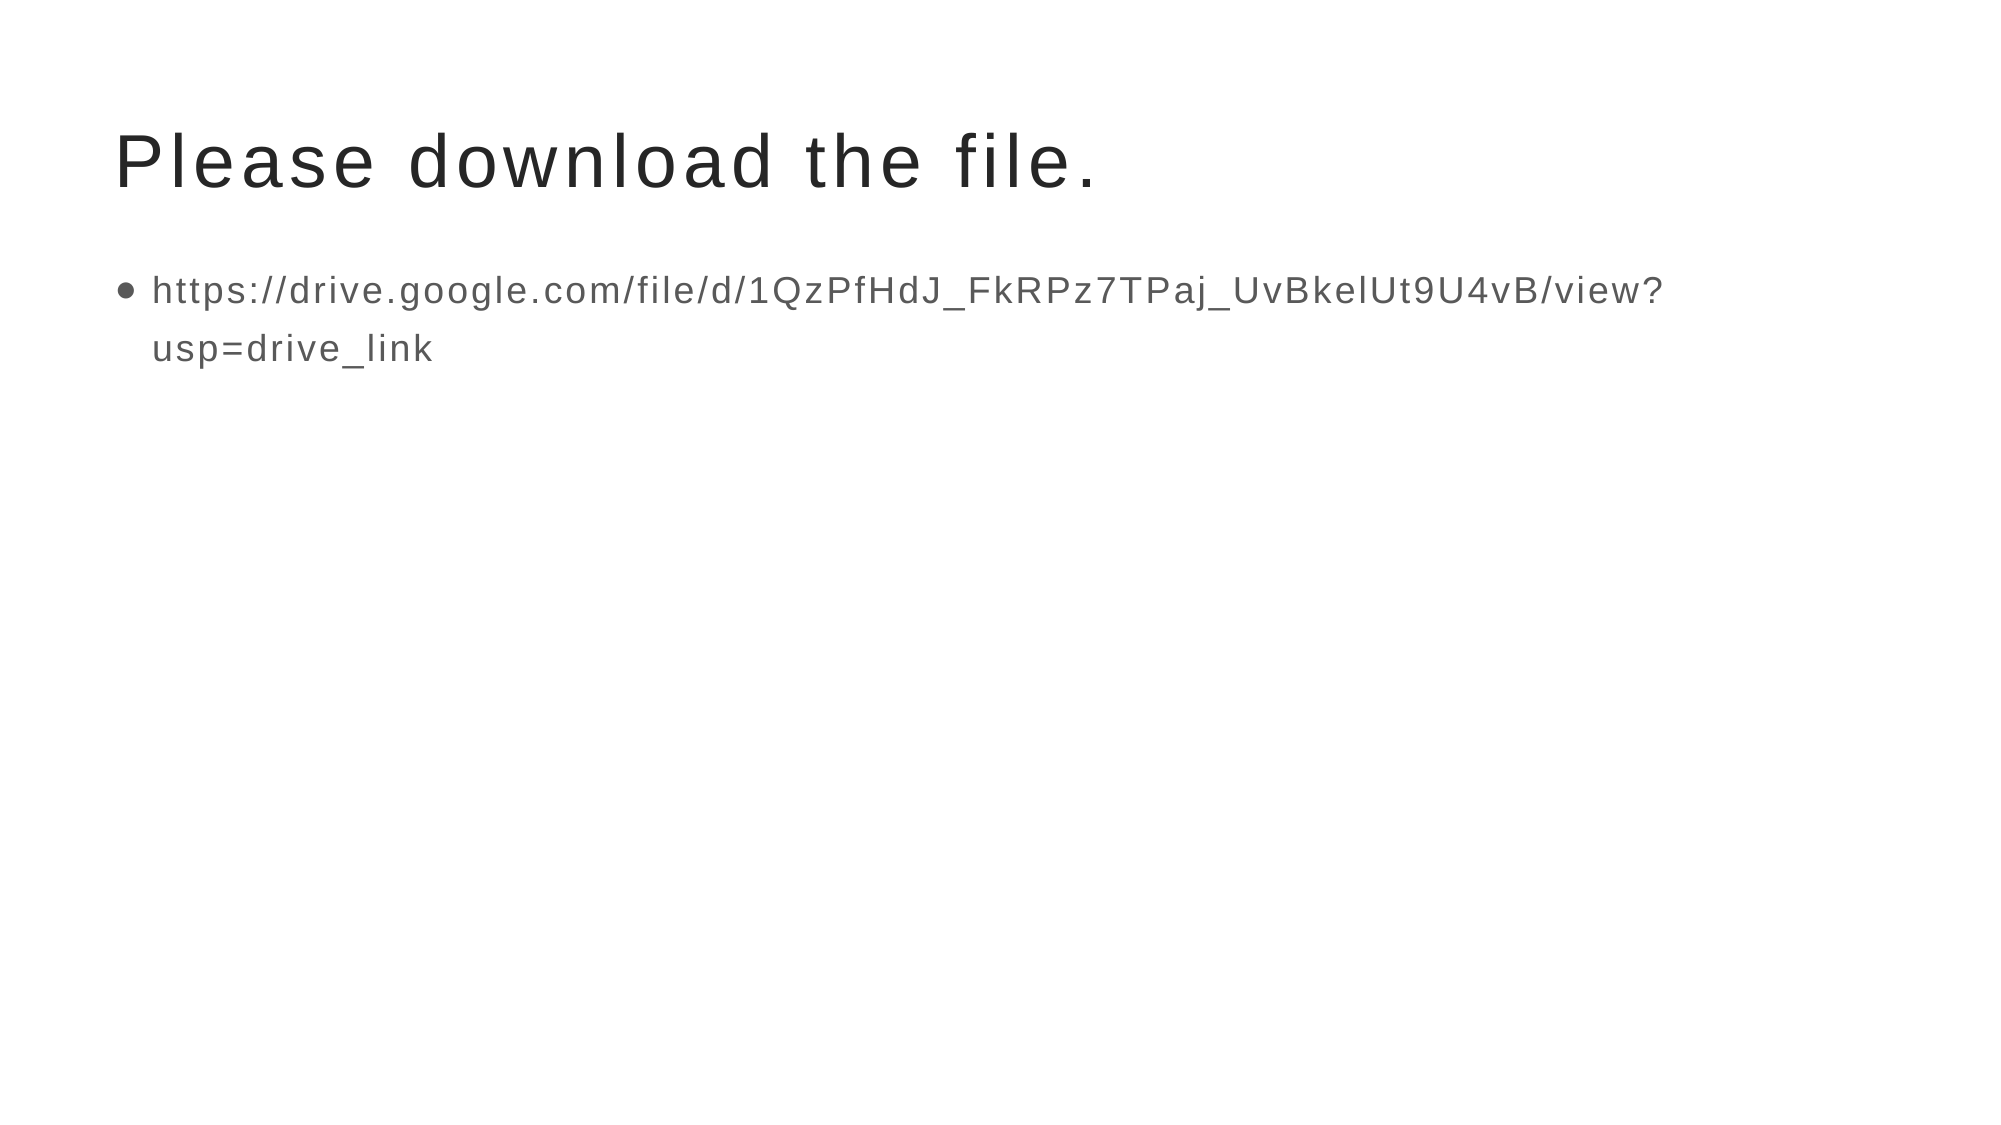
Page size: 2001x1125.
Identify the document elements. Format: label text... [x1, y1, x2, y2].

title Please download the file. [99, 99, 1900, 216]
list https://drive.google.com/file/d/1QzPfHdJ_FkRPz7TPaj_UvBkelUt9U4vB/view?usp=drive_link [99, 244, 1900, 1026]
